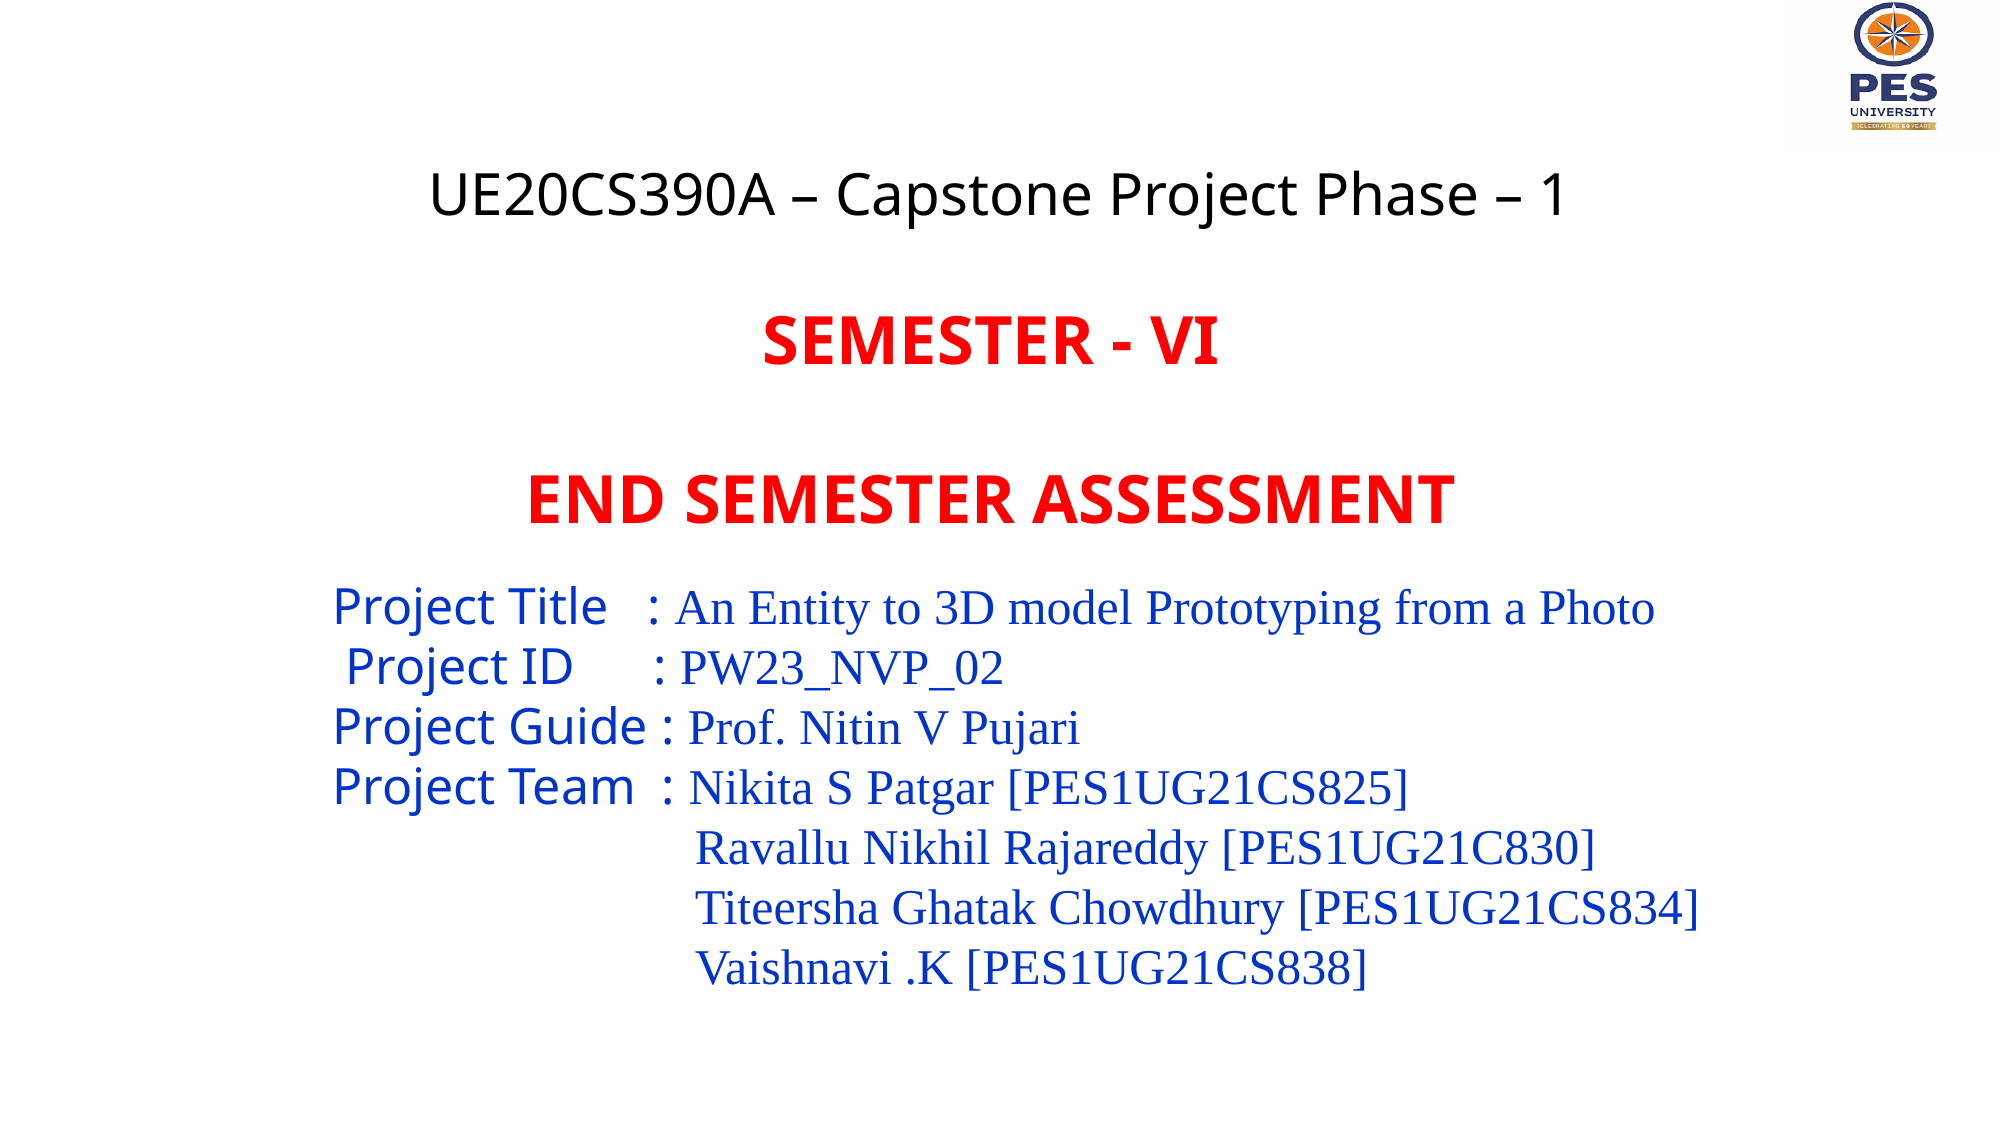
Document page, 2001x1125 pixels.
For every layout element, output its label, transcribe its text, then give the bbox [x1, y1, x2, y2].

text_box Project Title : An Entity to 3D model Prototyping from a Photo Project ID : PW23_NVP_02 Project Guide : Prof. Nitin V Pujari Project Team : Nikita S Patgar [PES1UG21CS825] Ravallu Nikhil Rajareddy [PES1UG21C830] Titeersha Ghatak Chowdhury [PES1UG21CS834] Vaishnavi .K [PES1UG21CS838] [317, 566, 1745, 1041]
text_box UE20CS390A – Capstone Project Phase – 1 SEMESTER - VI END SEMESTER ASSESSMENT [350, 149, 1650, 545]
picture [1787, 0, 2000, 151]
